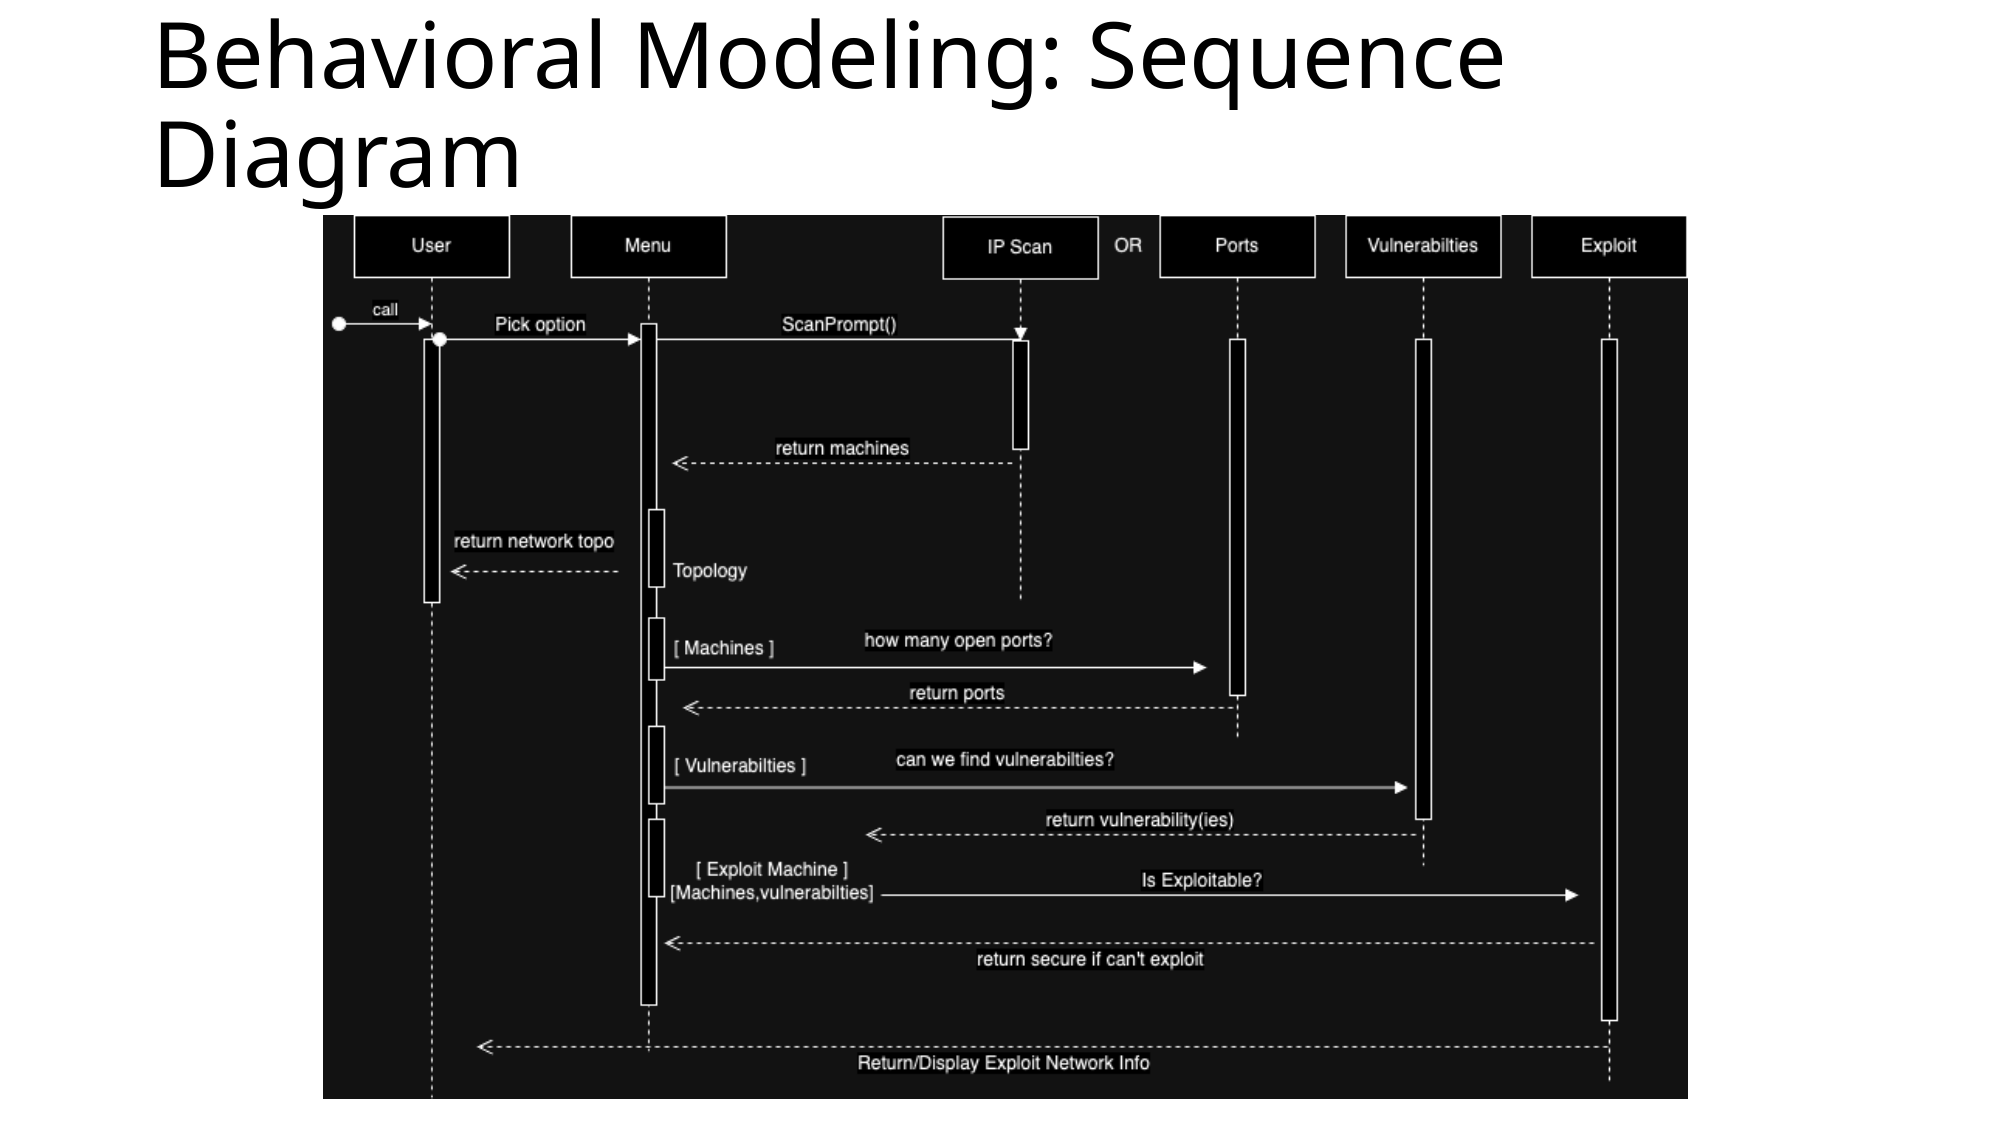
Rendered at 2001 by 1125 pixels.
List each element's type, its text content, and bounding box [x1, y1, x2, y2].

title Behavioral Modeling: Sequence Diagram [137, 0, 1863, 218]
picture [323, 214, 1688, 1099]
